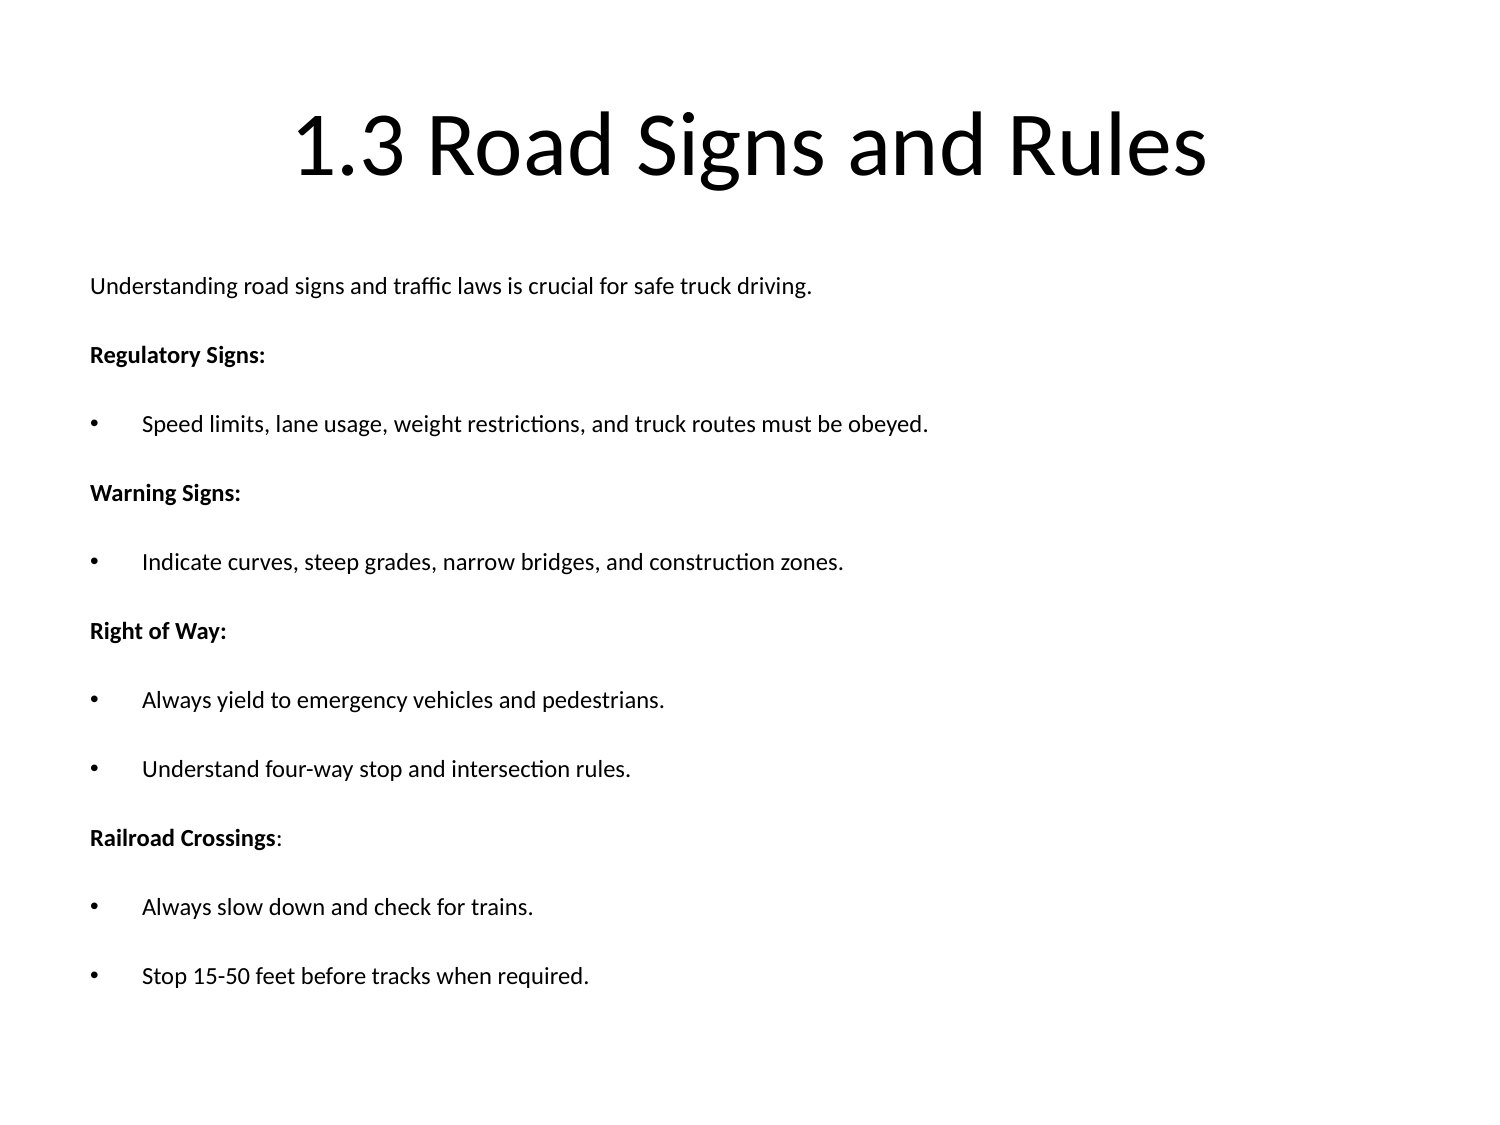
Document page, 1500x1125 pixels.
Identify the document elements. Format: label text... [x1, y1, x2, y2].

list Understanding road signs and traffic laws is crucial for safe truck driving. Regulatory Signs: Speed limits, lane usage, weight restrictions, and truck routes must be obeyed. Warning Signs: Indicate curves, steep grades, narrow bridges, and construction zones. Right of Way: Always yield to emergency vehicles and pedestrians. Understand four-way stop and intersection rules. Railroad Crossings: Always slow down and check for trains. Stop 15-50 feet before tracks when required. [75, 262, 1425, 1005]
title 1.3 Road Signs and Rules [75, 45, 1425, 233]
